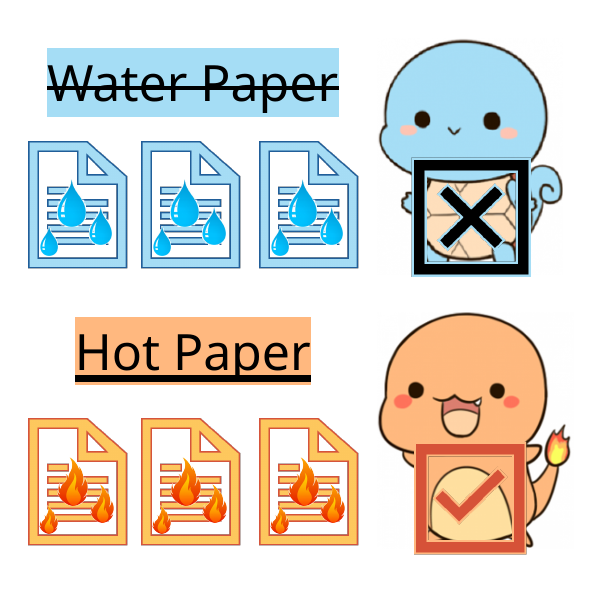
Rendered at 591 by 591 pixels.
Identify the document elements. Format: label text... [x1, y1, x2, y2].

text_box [232, 406, 372, 558]
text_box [1, 128, 114, 280]
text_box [1, 406, 114, 558]
text_box Water Paper [32, 44, 354, 120]
text_box Hot Paper [59, 313, 326, 388]
picture [367, 37, 576, 591]
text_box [114, 406, 232, 558]
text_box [232, 128, 367, 280]
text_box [114, 128, 232, 280]
